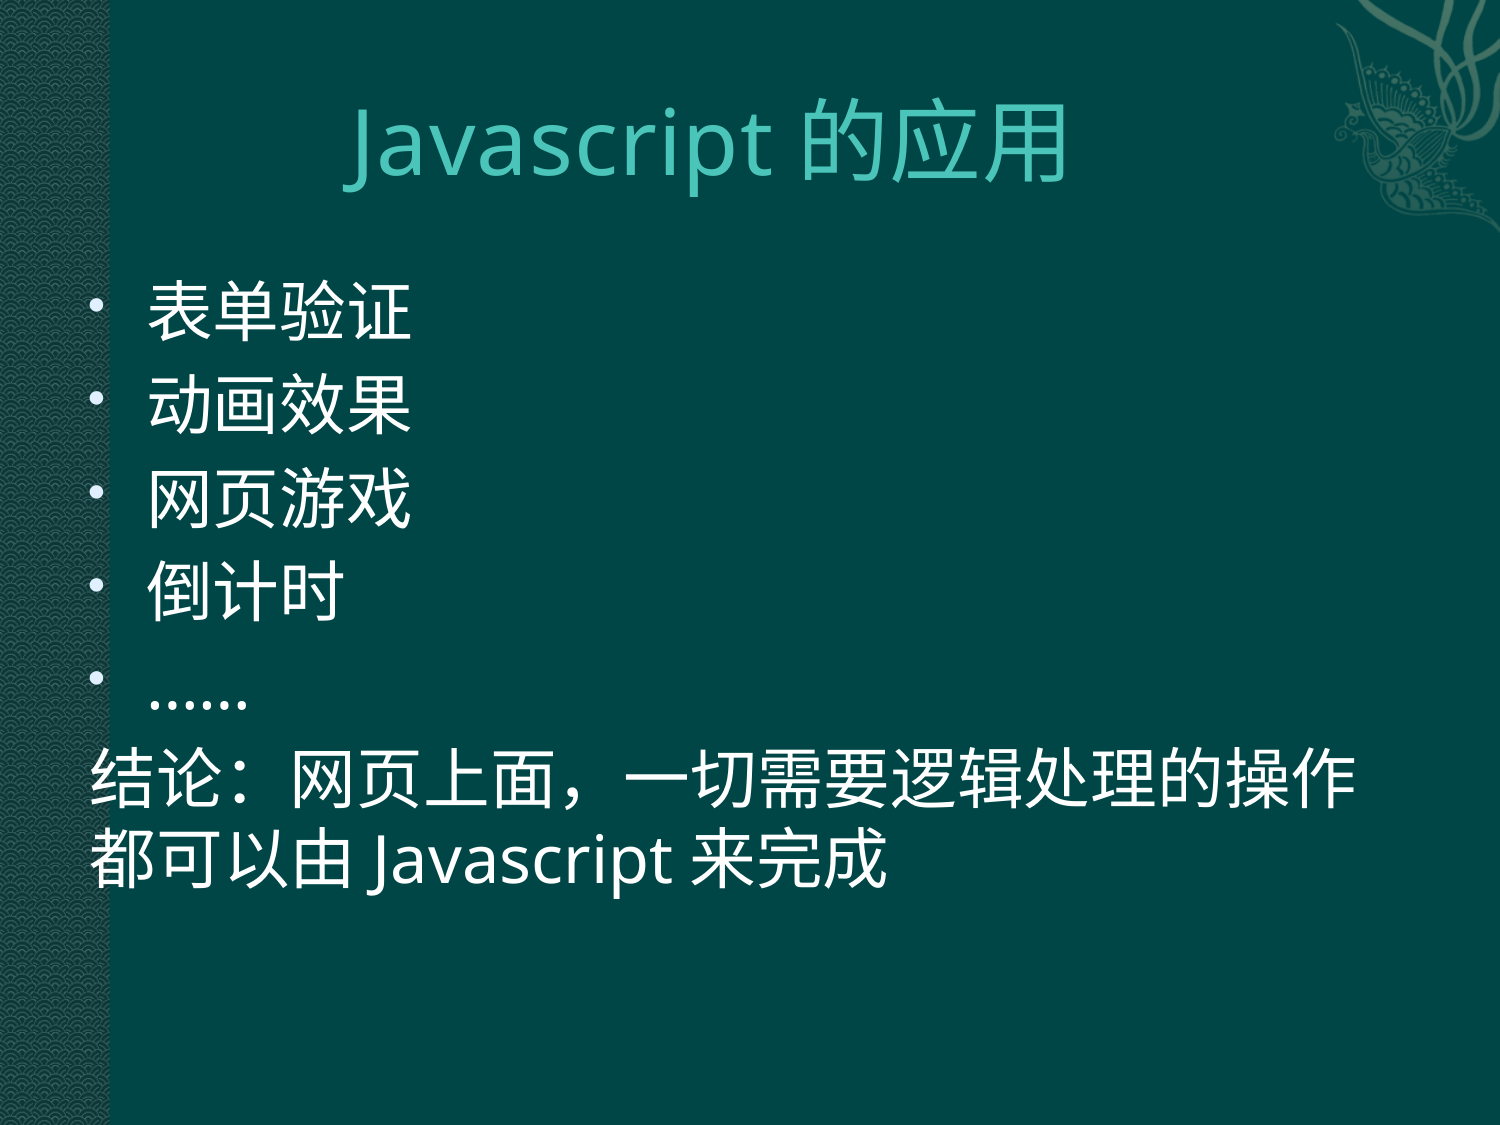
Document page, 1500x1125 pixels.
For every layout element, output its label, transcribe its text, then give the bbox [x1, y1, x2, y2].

list 表单验证 动画效果 网页游戏 倒计时 …… 结论：网页上面，一切需要逻辑处理的操作都可以由Javascript来完成 [75, 262, 1425, 1005]
title Javascript的应用 [75, 45, 1351, 233]
picture [0, 0, 110, 1125]
